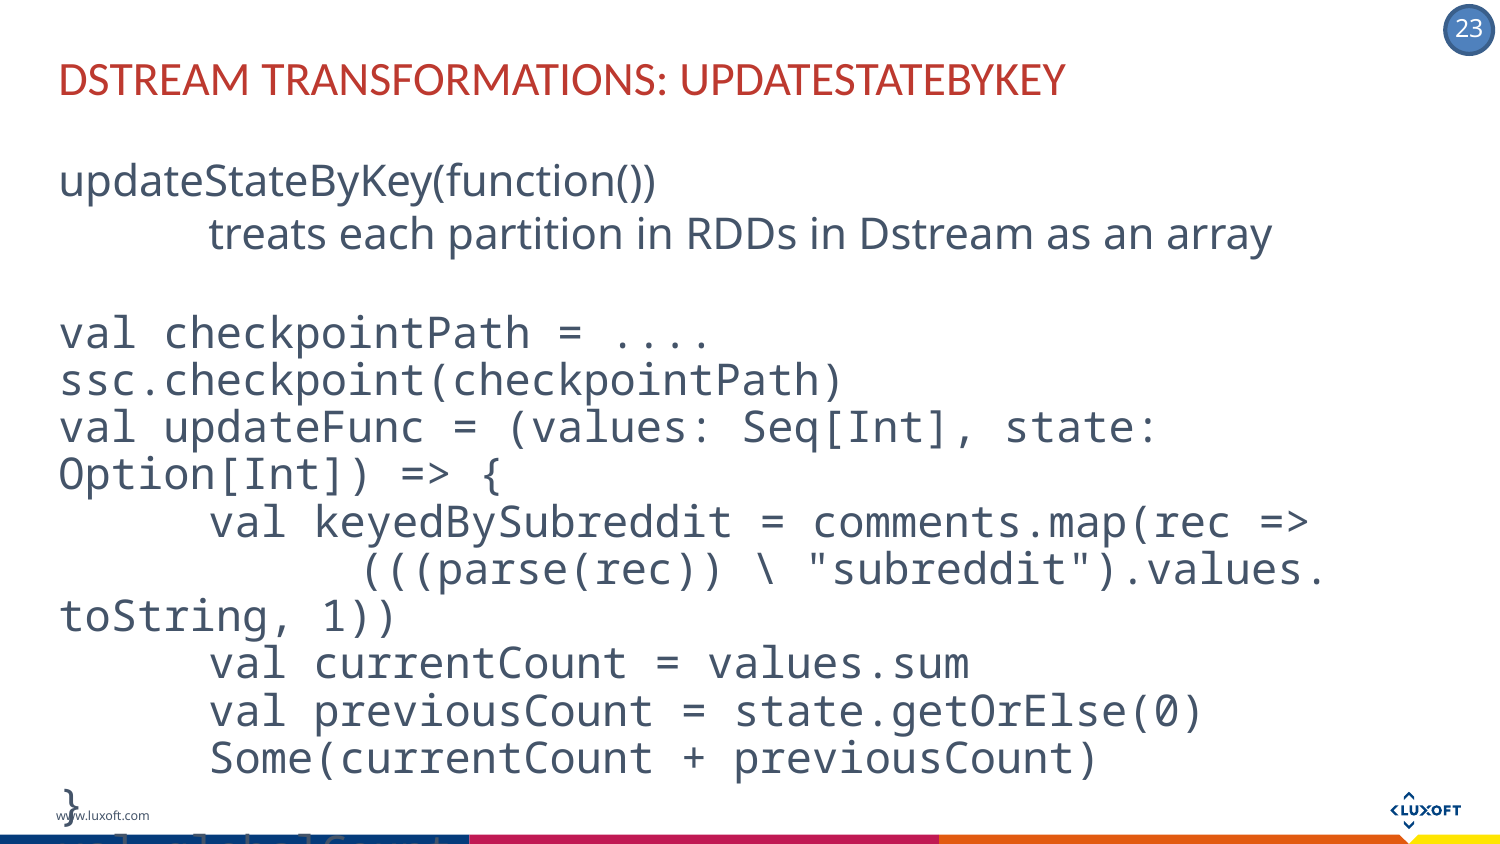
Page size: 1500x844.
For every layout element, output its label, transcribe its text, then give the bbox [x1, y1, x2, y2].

text_box updateStateByKey(function()) treats each partition in RDDs in Dstream as an array val checkpointPath = .... ssc.checkpoint(checkpointPath) val updateFunc = (values: Seq[Int], state: Option[Int]) => { val keyedBySubreddit = comments.map(rec => (((parse(rec)) \ "subreddit").values. toString, 1)) val currentCount = values.sum val previousCount = state.getOrElse(0) Some(currentCount + previousCount) } val globalCount = keyedBySubreddit.updateStateByKey(updateFunc) .map(r => (r._2, r._1)) .transform(rdd => rdd.sortByKey(ascending = false)) [47, 147, 1457, 764]
text_box DSTREAM TRANSFORMATIONS: updatestatebykey [47, 44, 1457, 107]
